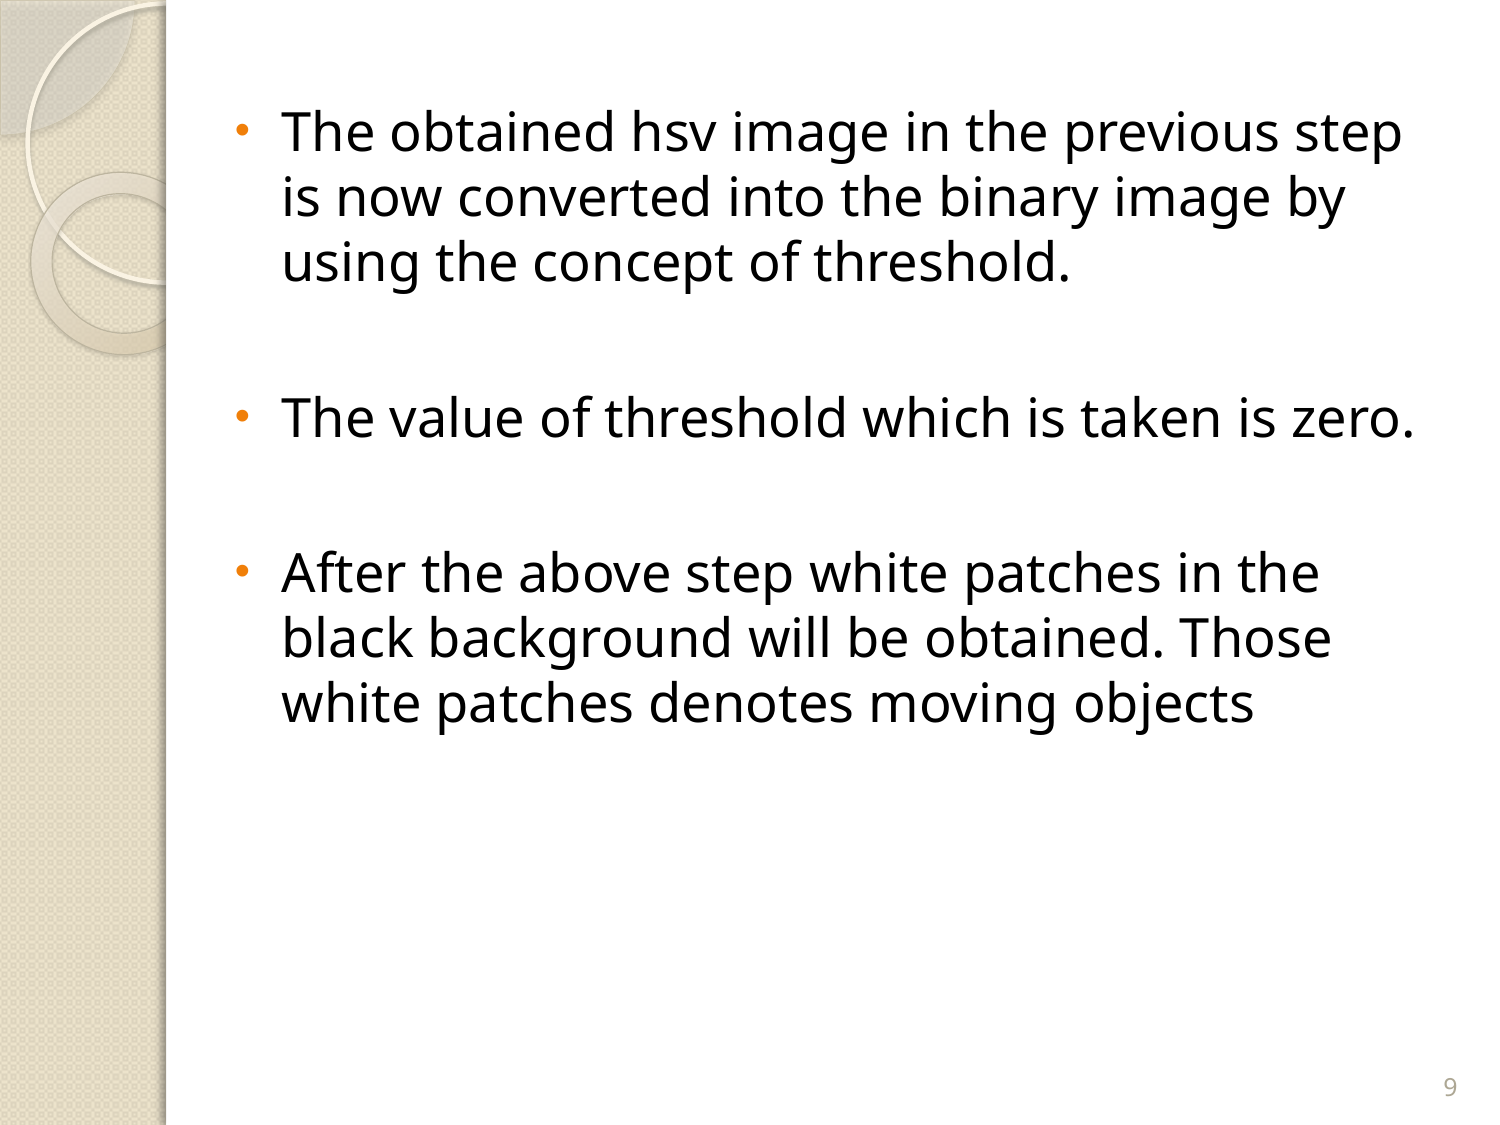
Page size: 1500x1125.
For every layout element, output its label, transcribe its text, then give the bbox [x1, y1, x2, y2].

slide_number 9 [1413, 1034, 1488, 1113]
list The obtained hsv image in the previous step is now converted into the binary image by using the concept of threshold. The value of threshold which is taken is zero. After the above step white patches in the black background will be obtained. Those white patches denotes moving objects [206, 90, 1437, 953]
